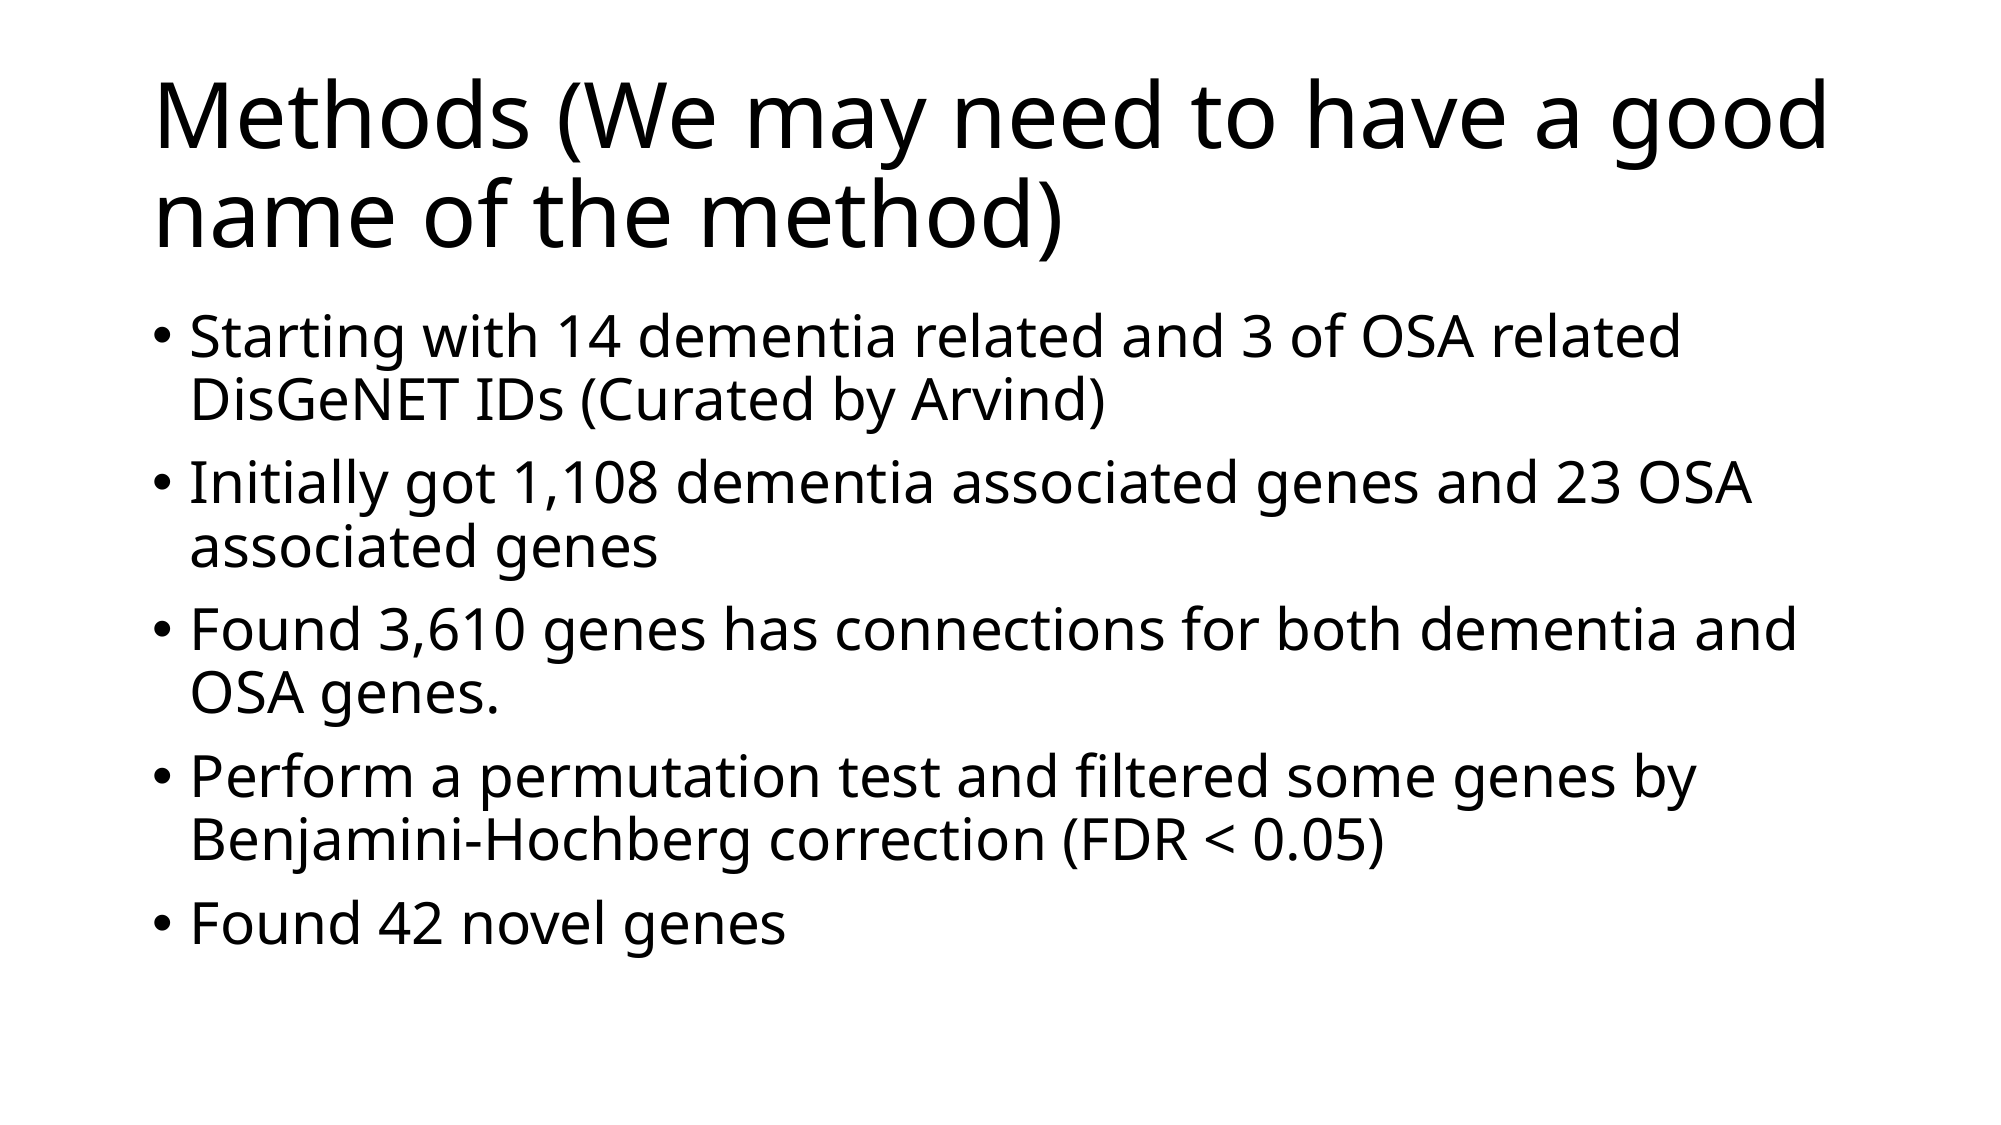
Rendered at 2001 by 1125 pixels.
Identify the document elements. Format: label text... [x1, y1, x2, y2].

title Methods (We may need to have a good name of the method) [137, 59, 1863, 278]
list Starting with 14 dementia related and 3 of OSA related DisGeNET IDs (Curated by Arvind) Initially got 1,108 dementia associated genes and 23 OSA associated genes Found 3,610 genes has connections for both dementia and OSA genes. Perform a permutation test and filtered some genes by Benjamini-Hochberg correction (FDR < 0.05) Found 42 novel genes [137, 299, 1863, 1014]
